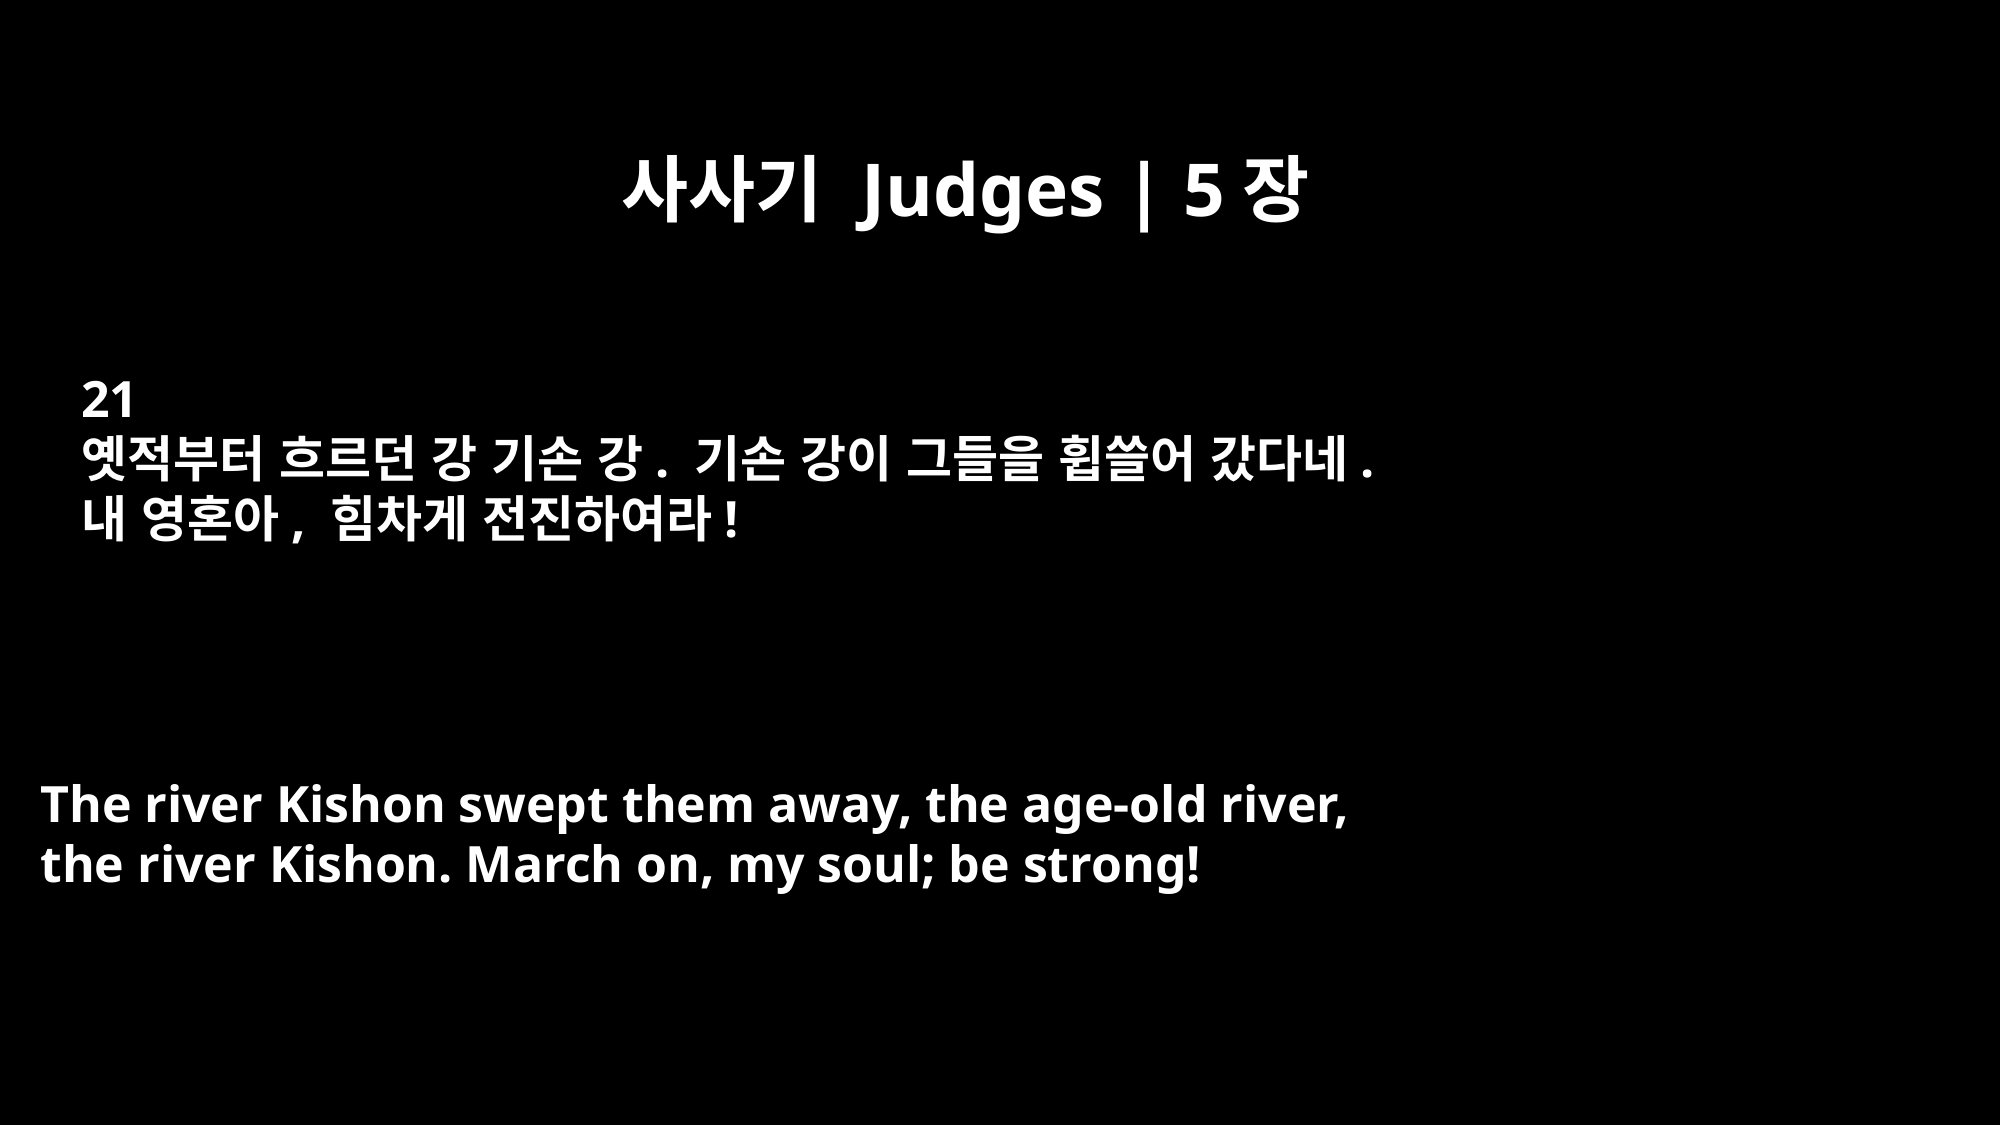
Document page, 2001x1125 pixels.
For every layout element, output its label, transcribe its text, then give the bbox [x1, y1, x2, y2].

text_box 사사기 Judges | 5장 [606, 136, 1326, 239]
text_box 21 옛적부터 흐르던 강 기손 강. 기손 강이 그들을 휩쓸어 갔다네. 내 영혼아, 힘차게 전진하여라! [66, 359, 1390, 555]
text_box The river Kishon swept them away, the age-old river, the river Kishon. March on, my soul; be strong! [25, 764, 1364, 900]
